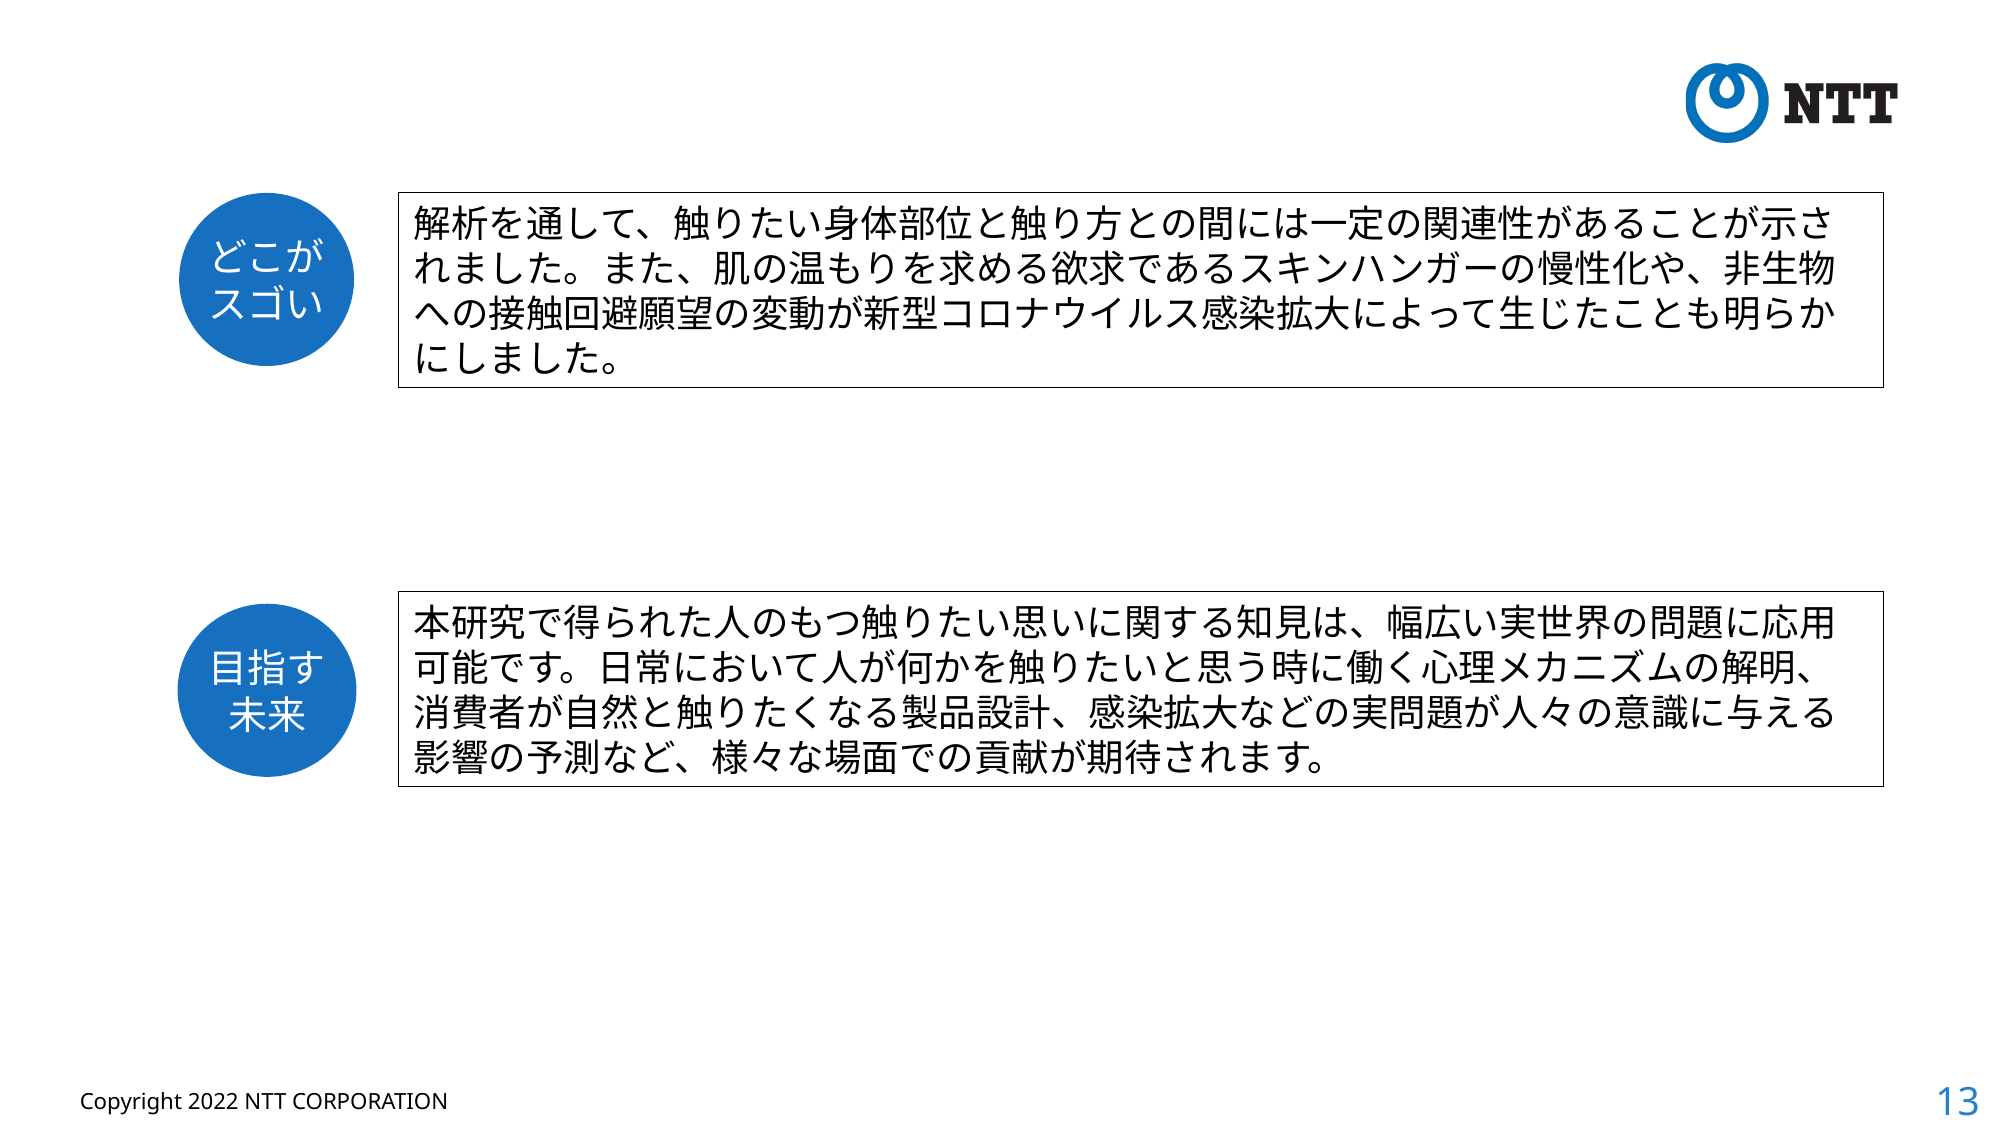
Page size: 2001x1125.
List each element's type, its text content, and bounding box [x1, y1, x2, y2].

text_box 目指す 未来 [177, 603, 357, 777]
text_box 解析を通して、触りたい身体部位と触り方との間には一定の関連性があることが示されました。また、肌の温もりを求める欲求であるスキンハンガーの慢性化や、非生物への接触回避願望の変動が新型コロナウイルス感染拡大によって生じたことも明らかにしました。 [398, 192, 1884, 388]
text_box 本研究で得られた人のもつ触りたい思いに関する知見は、幅広い実世界の問題に応用可能です。日常において人が何かを触りたいと思う時に働く心理メカニズムの解明、消費者が自然と触りたくなる製品設計、感染拡大などの実問題が人々の意識に与える影響の予測など、様々な場面での貢献が期待されます。 [398, 591, 1884, 787]
text_box どこが スゴい [177, 191, 356, 368]
